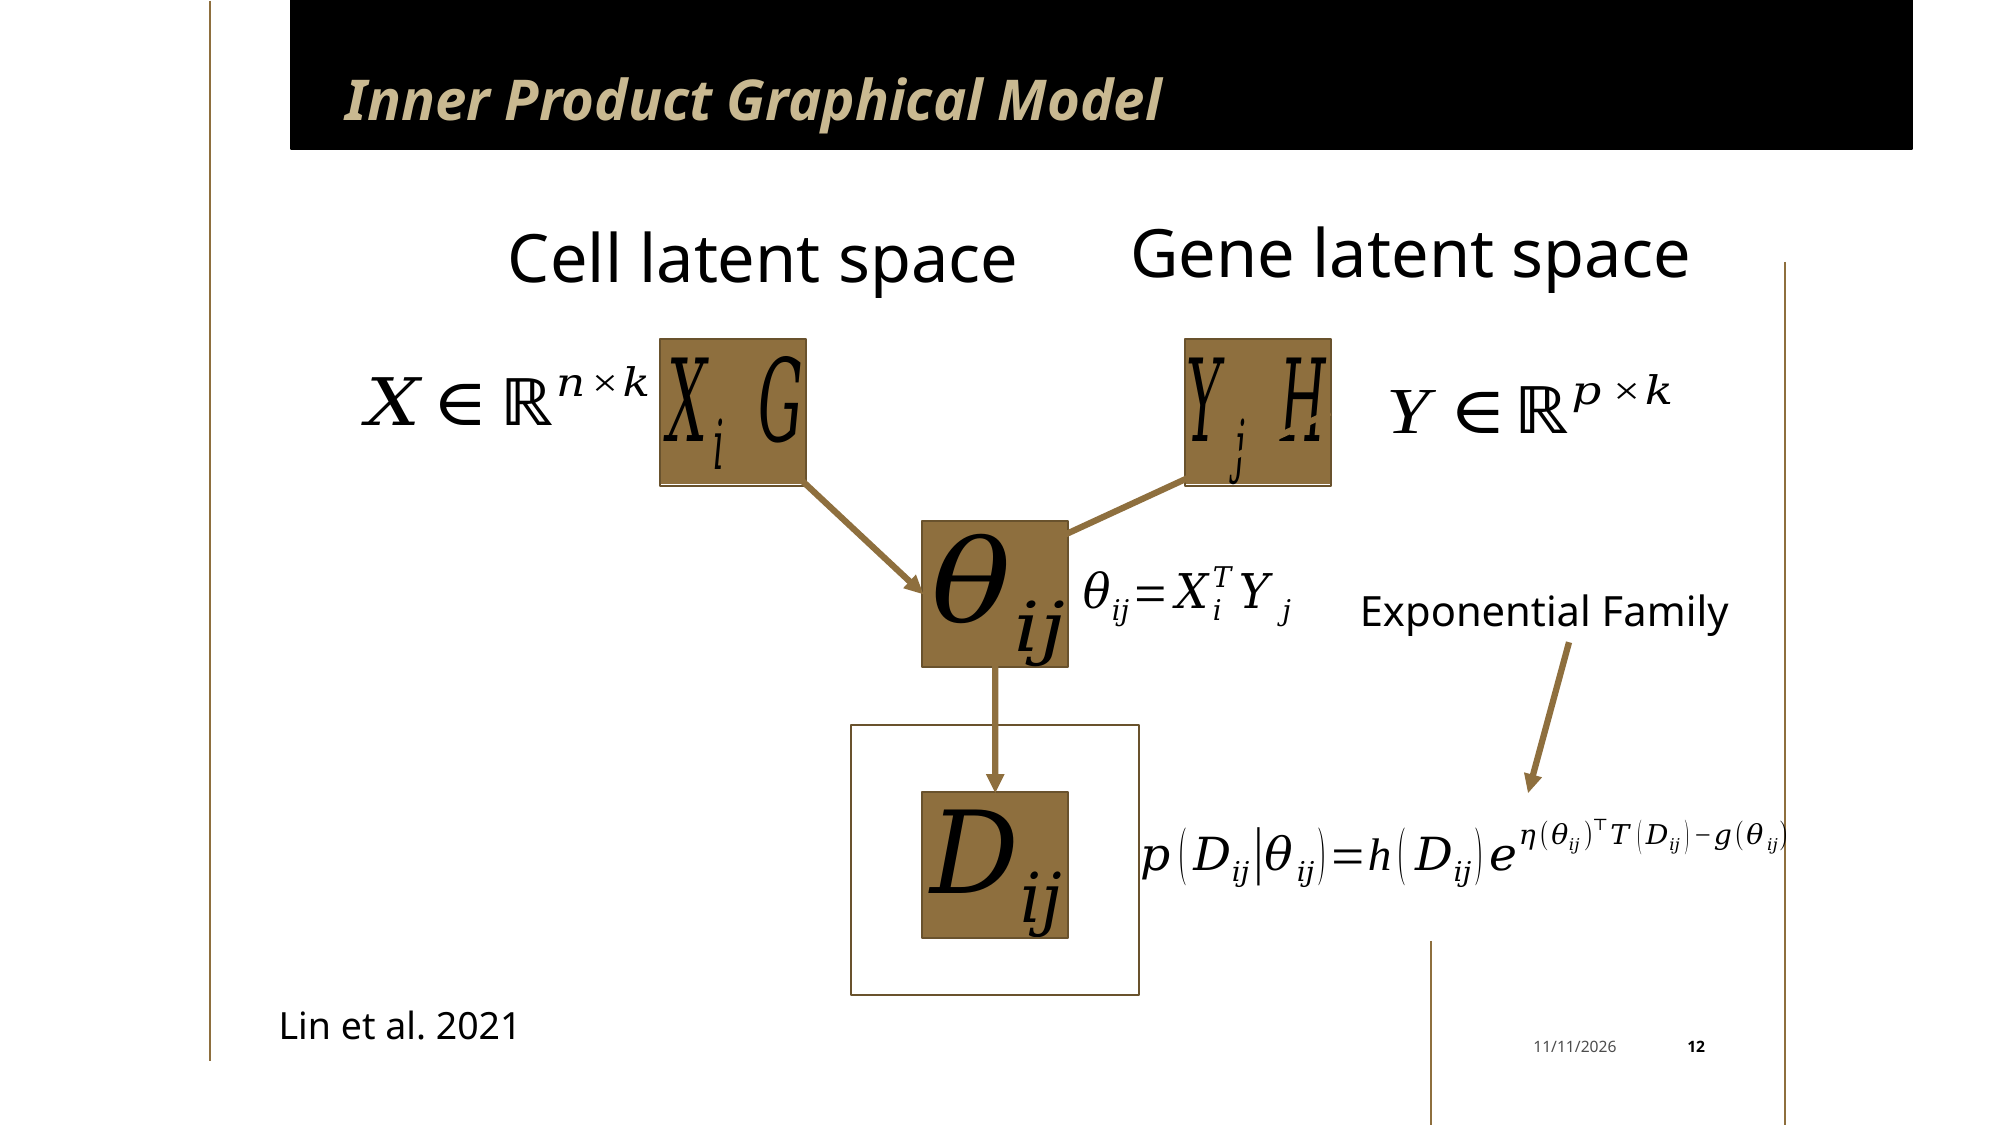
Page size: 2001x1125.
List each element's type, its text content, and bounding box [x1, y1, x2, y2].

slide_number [1464, 1020, 1632, 1074]
text_box Lin et al. 2021 [263, 994, 1264, 1055]
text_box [783, 463, 945, 544]
slide_number 12 [1656, 1017, 1737, 1078]
text_box [850, 724, 1140, 994]
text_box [1528, 643, 1570, 793]
text_box Exponential Family [1345, 577, 1794, 643]
text_box Gene latent space [1130, 210, 1693, 291]
title Inner Product Graphical Model [343, 69, 1659, 136]
text_box Cell latent space [507, 216, 1019, 297]
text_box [1046, 463, 1208, 544]
